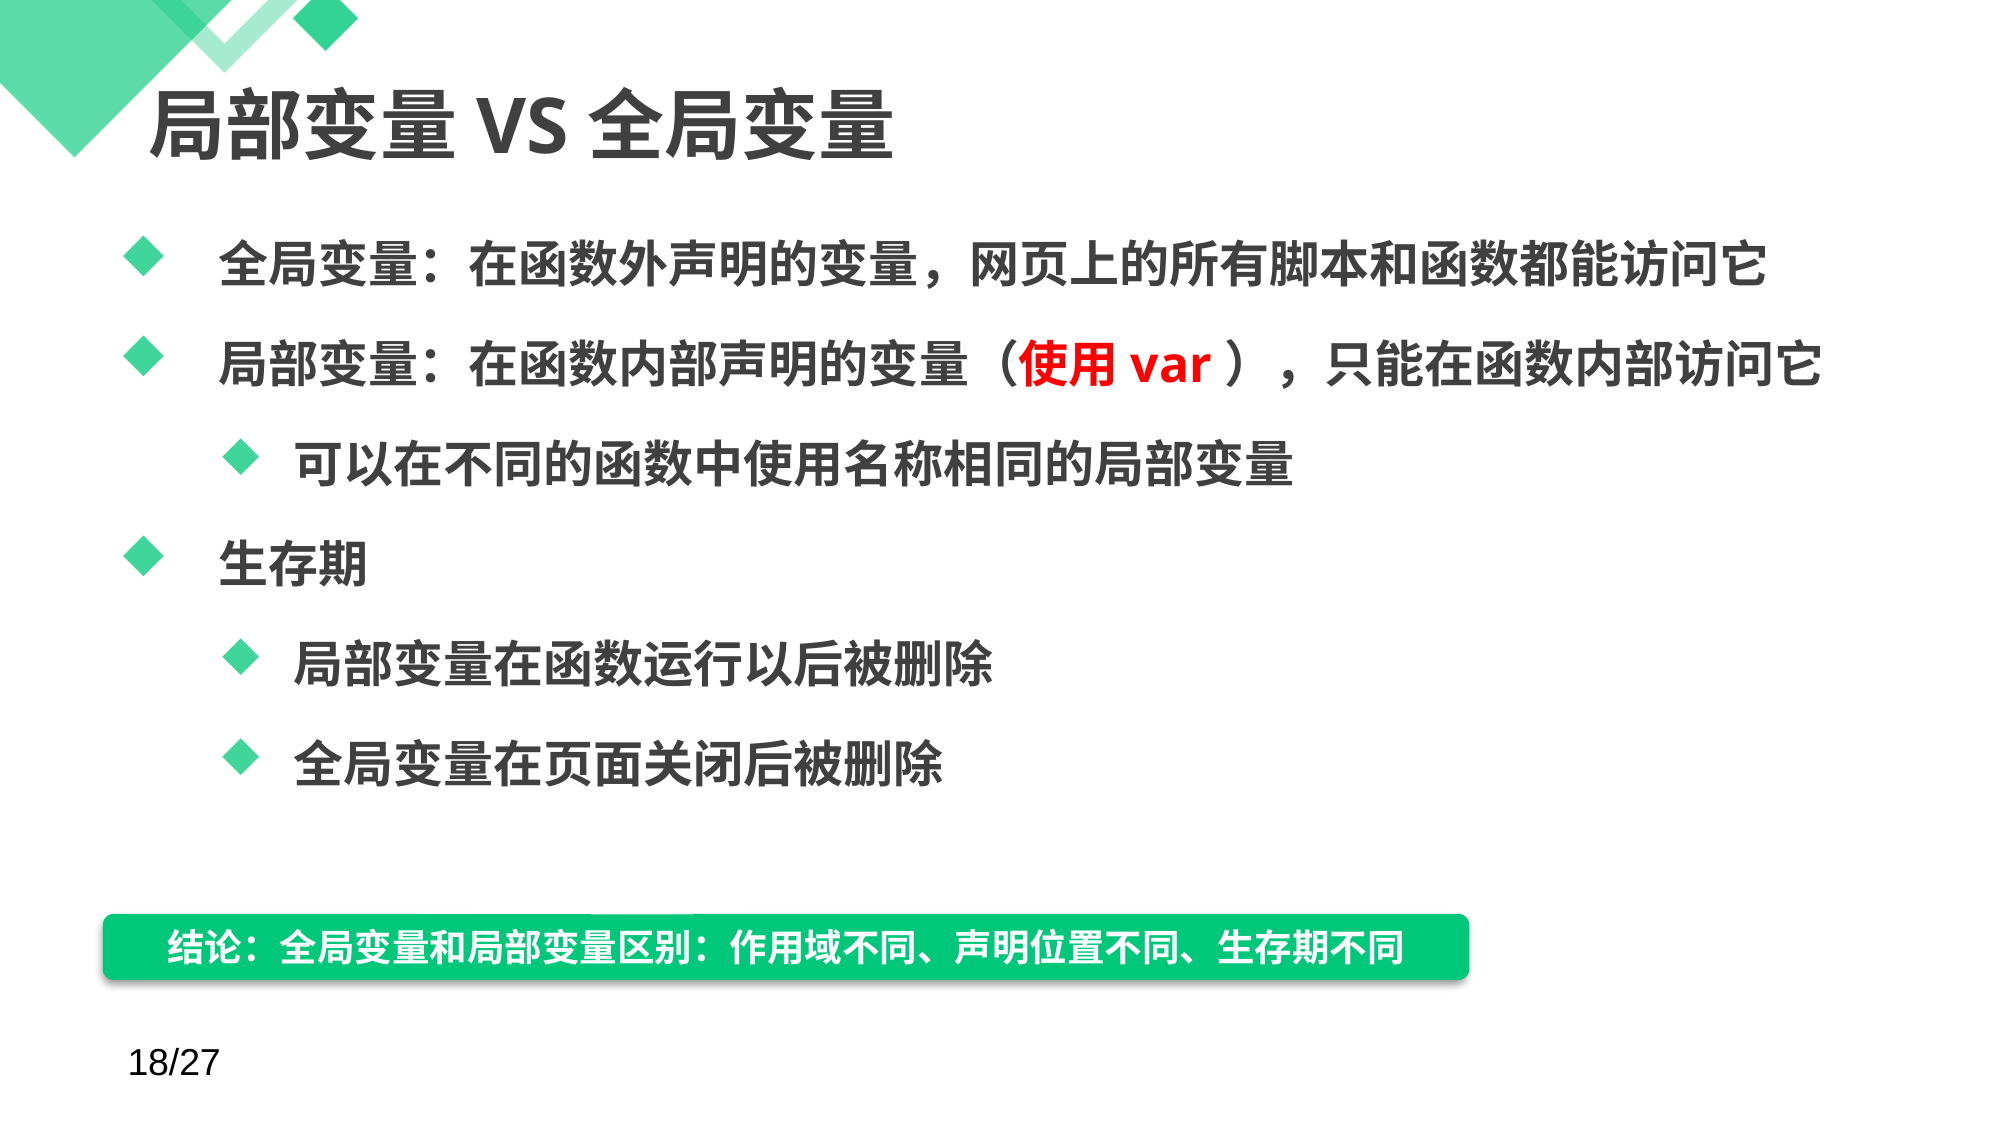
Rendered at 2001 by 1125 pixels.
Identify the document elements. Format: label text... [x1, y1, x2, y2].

text_box 结论：全局变量和局部变量区别：作用域不同、声明位置不同、生存期不同 [102, 913, 1470, 981]
title 局部变量VS全局变量 [129, 45, 1692, 123]
picture [0, 0, 2000, 1125]
list [126, 914, 1880, 1006]
text_box 全局变量：在函数外声明的变量，网页上的所有脚本和函数都能访问它 局部变量：在函数内部声明的变量（使用var），只能在函数内部访问它 可以在不同的函数中使用名称相同的局部变量 生存期 局部变量在函数运行以后被删除 全局变量在页面关闭后被删除 [99, 123, 1958, 914]
